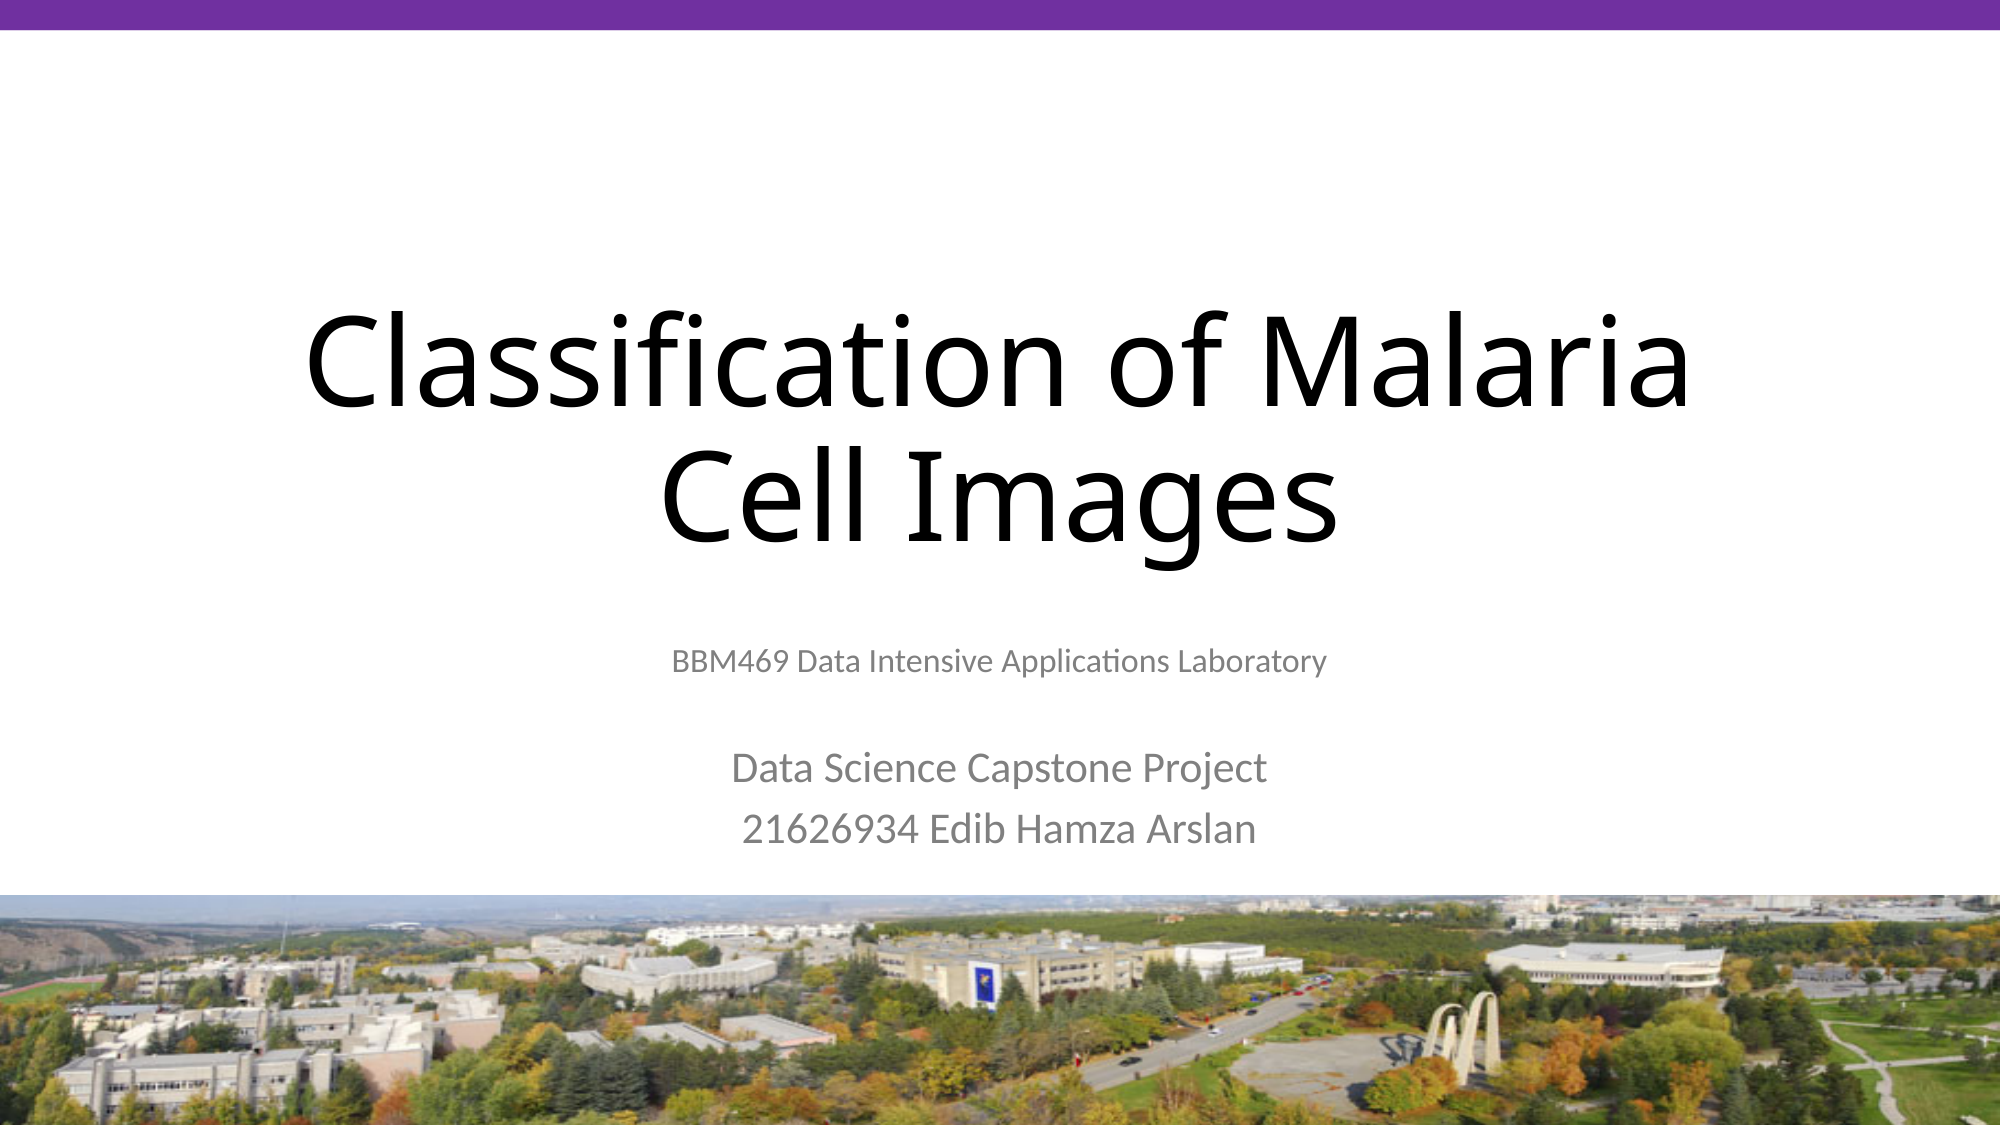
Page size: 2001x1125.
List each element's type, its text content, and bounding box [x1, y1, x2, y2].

text_box Classification of Malaria Cell Images [249, 184, 1750, 576]
picture [0, 895, 2000, 1125]
text_box BBM469 Data Intensive Applications Laboratory Data Science Capstone Project 21626934 Edib Hamza Arslan [249, 590, 1750, 863]
